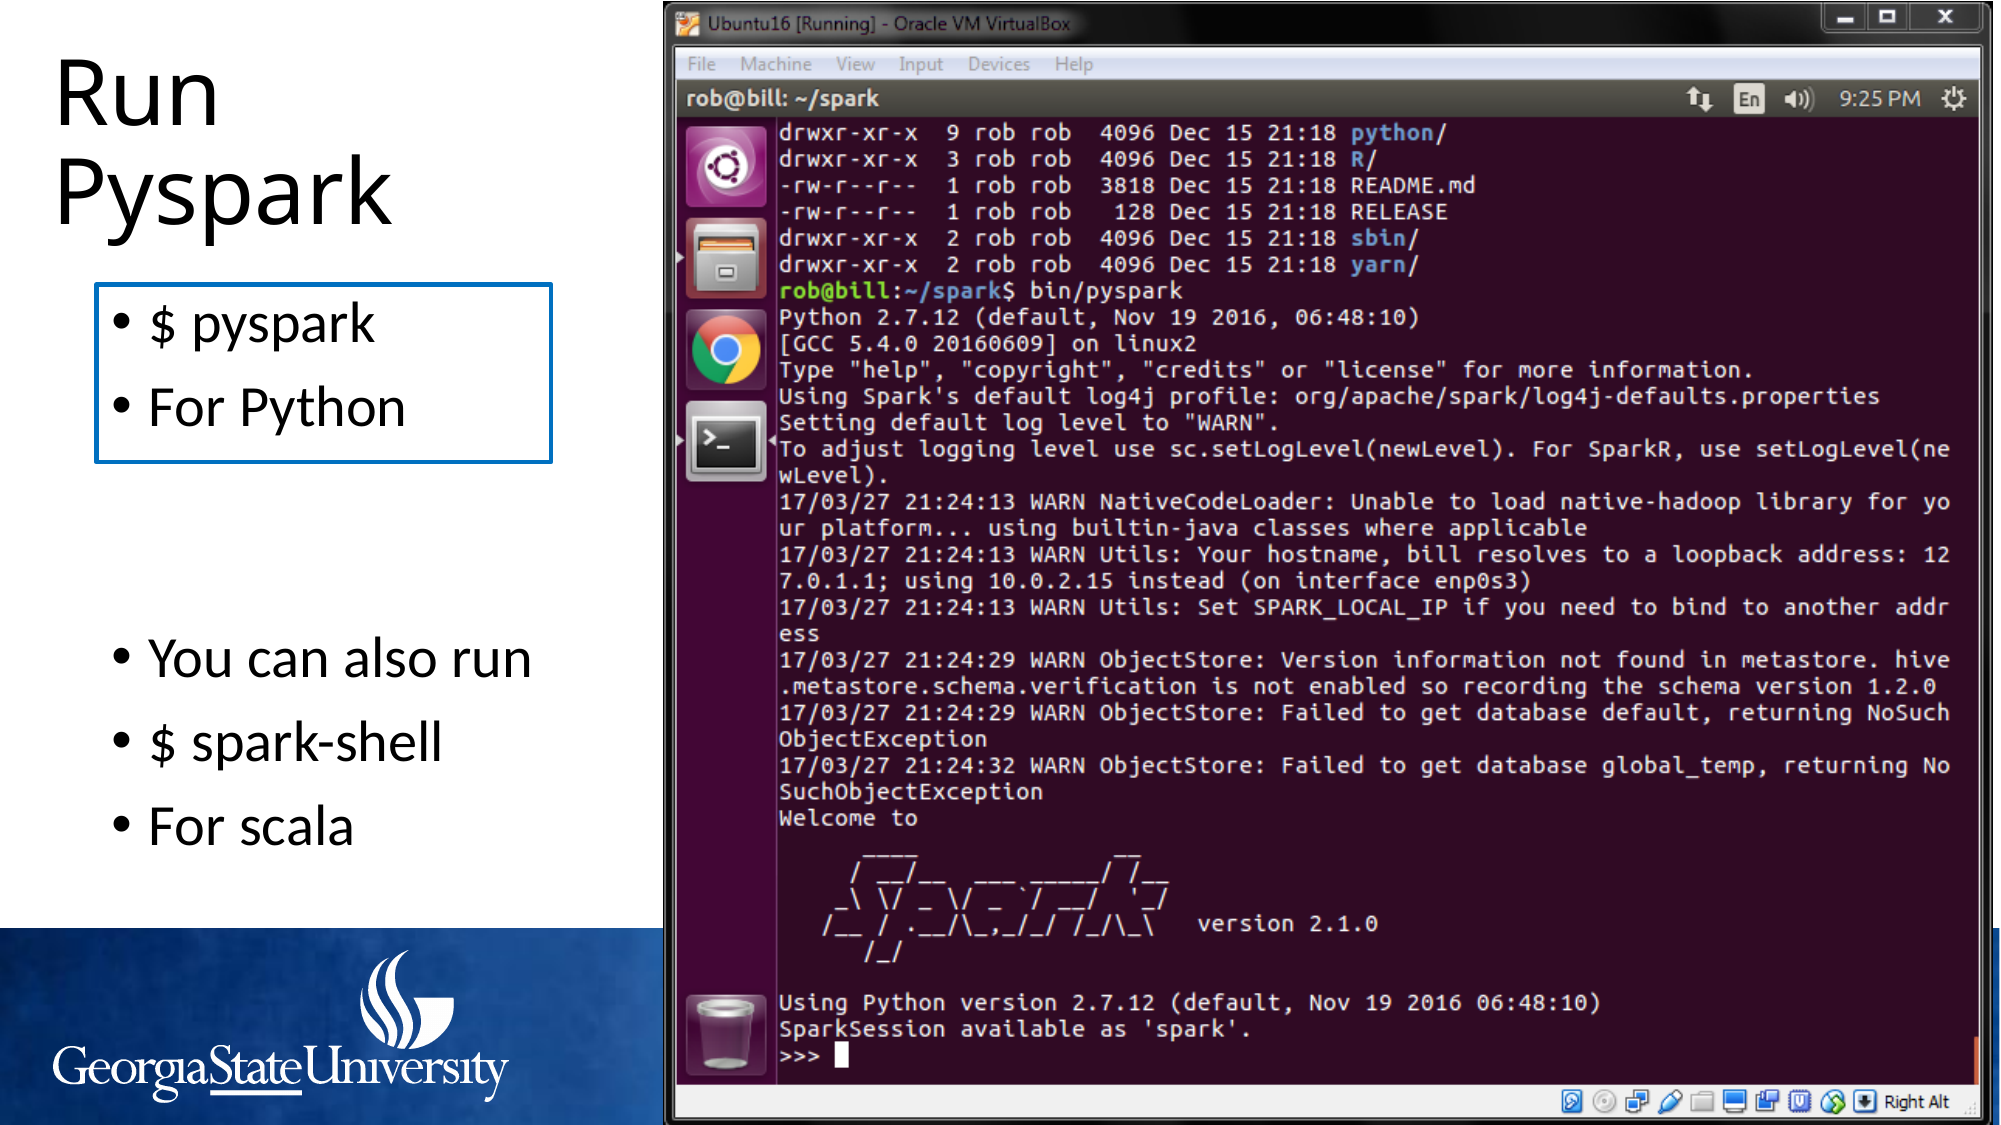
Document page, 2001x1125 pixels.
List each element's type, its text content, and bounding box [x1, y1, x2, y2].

text_box $ pyspark For Python You can also run $ spark-shell For scala [96, 284, 552, 462]
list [663, 1, 1993, 1125]
picture [0, 928, 663, 1125]
picture [1993, 928, 2000, 1125]
title Run Pyspark [37, 36, 522, 255]
